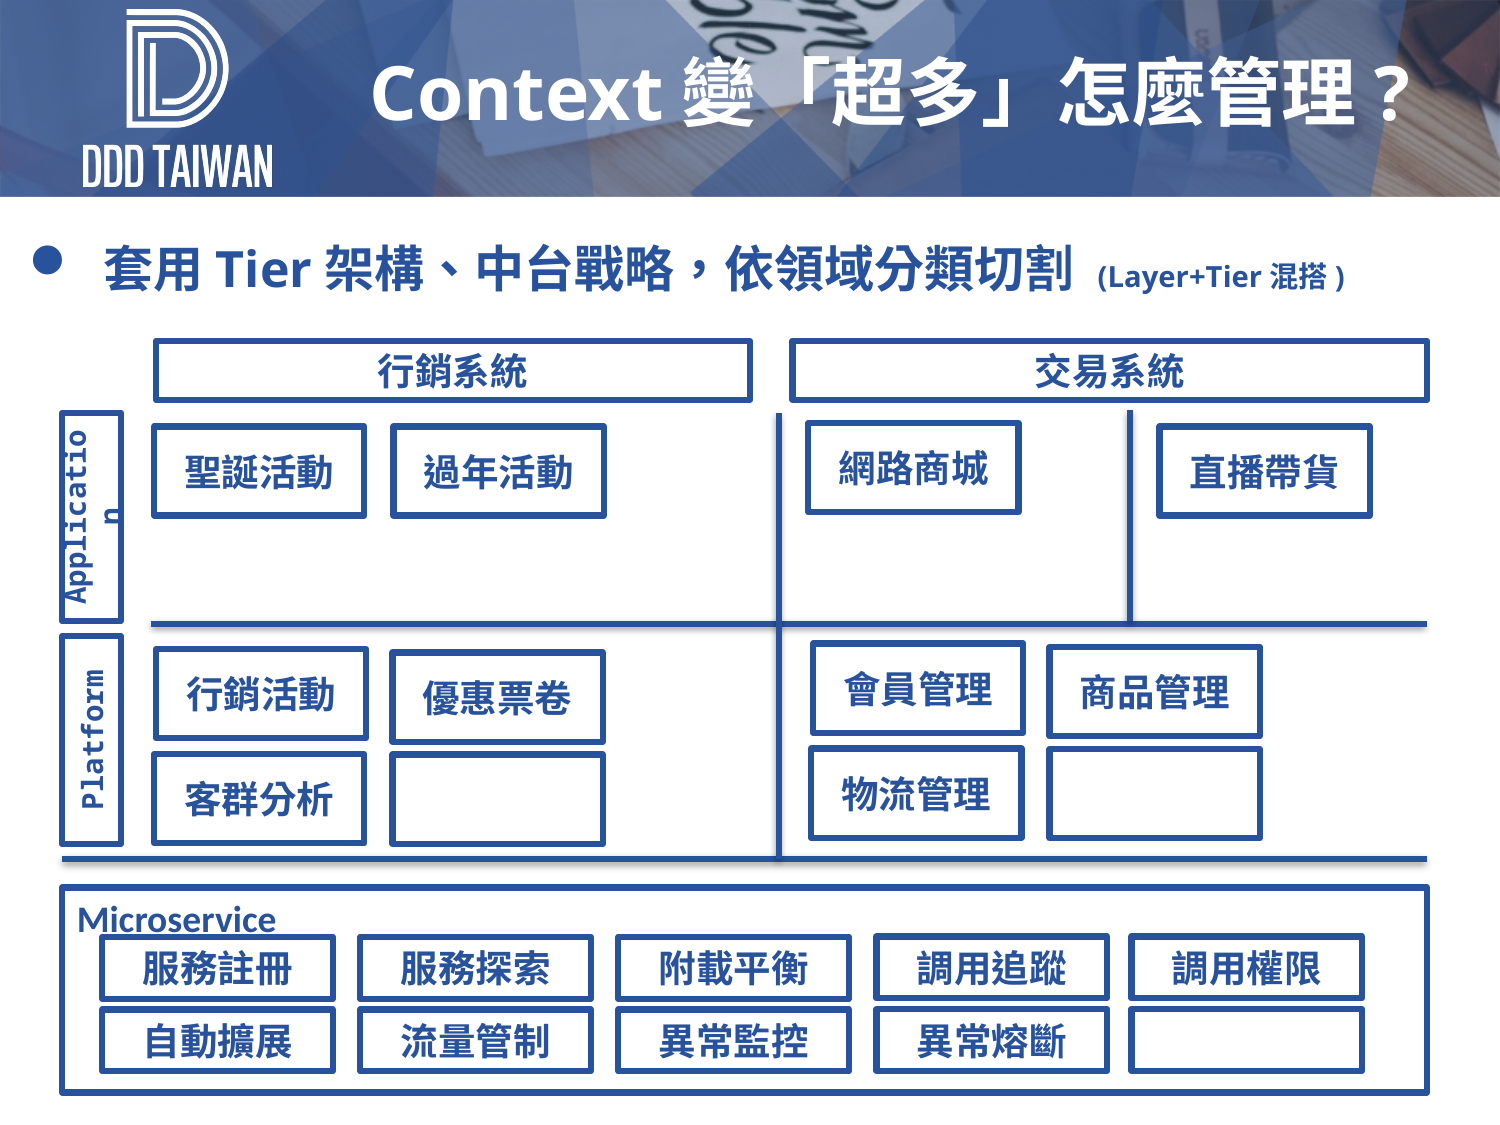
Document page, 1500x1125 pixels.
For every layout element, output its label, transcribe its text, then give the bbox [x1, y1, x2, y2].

text_box Platform [60, 634, 123, 846]
text_box 客群分析 [152, 752, 366, 845]
text_box Application [60, 411, 123, 623]
text_box 行銷系統 [154, 339, 752, 402]
text_box 聖誕活動 [152, 424, 366, 518]
text_box 商品管理 [1047, 645, 1262, 738]
text_box 直播帶貨 [1157, 424, 1372, 518]
text_box 優惠票卷 [390, 650, 605, 744]
text_box 交易系統 [790, 339, 1429, 402]
text_box 行銷活動 [154, 647, 368, 740]
list 套用Tier架構、中台戰略，依領域分類切割 (Layer+Tier混搭) [13, 206, 1487, 328]
text_box [390, 752, 605, 846]
text_box 過年活動 [391, 424, 606, 518]
title Context變「超多」怎麼管理? [354, 0, 1500, 197]
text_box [61, 887, 1428, 1093]
text_box 網路商城 [806, 421, 1021, 514]
text_box [1047, 747, 1262, 840]
text_box 會員管理 [811, 641, 1025, 735]
picture [0, 9, 354, 187]
text_box 物流管理 [809, 746, 1024, 840]
